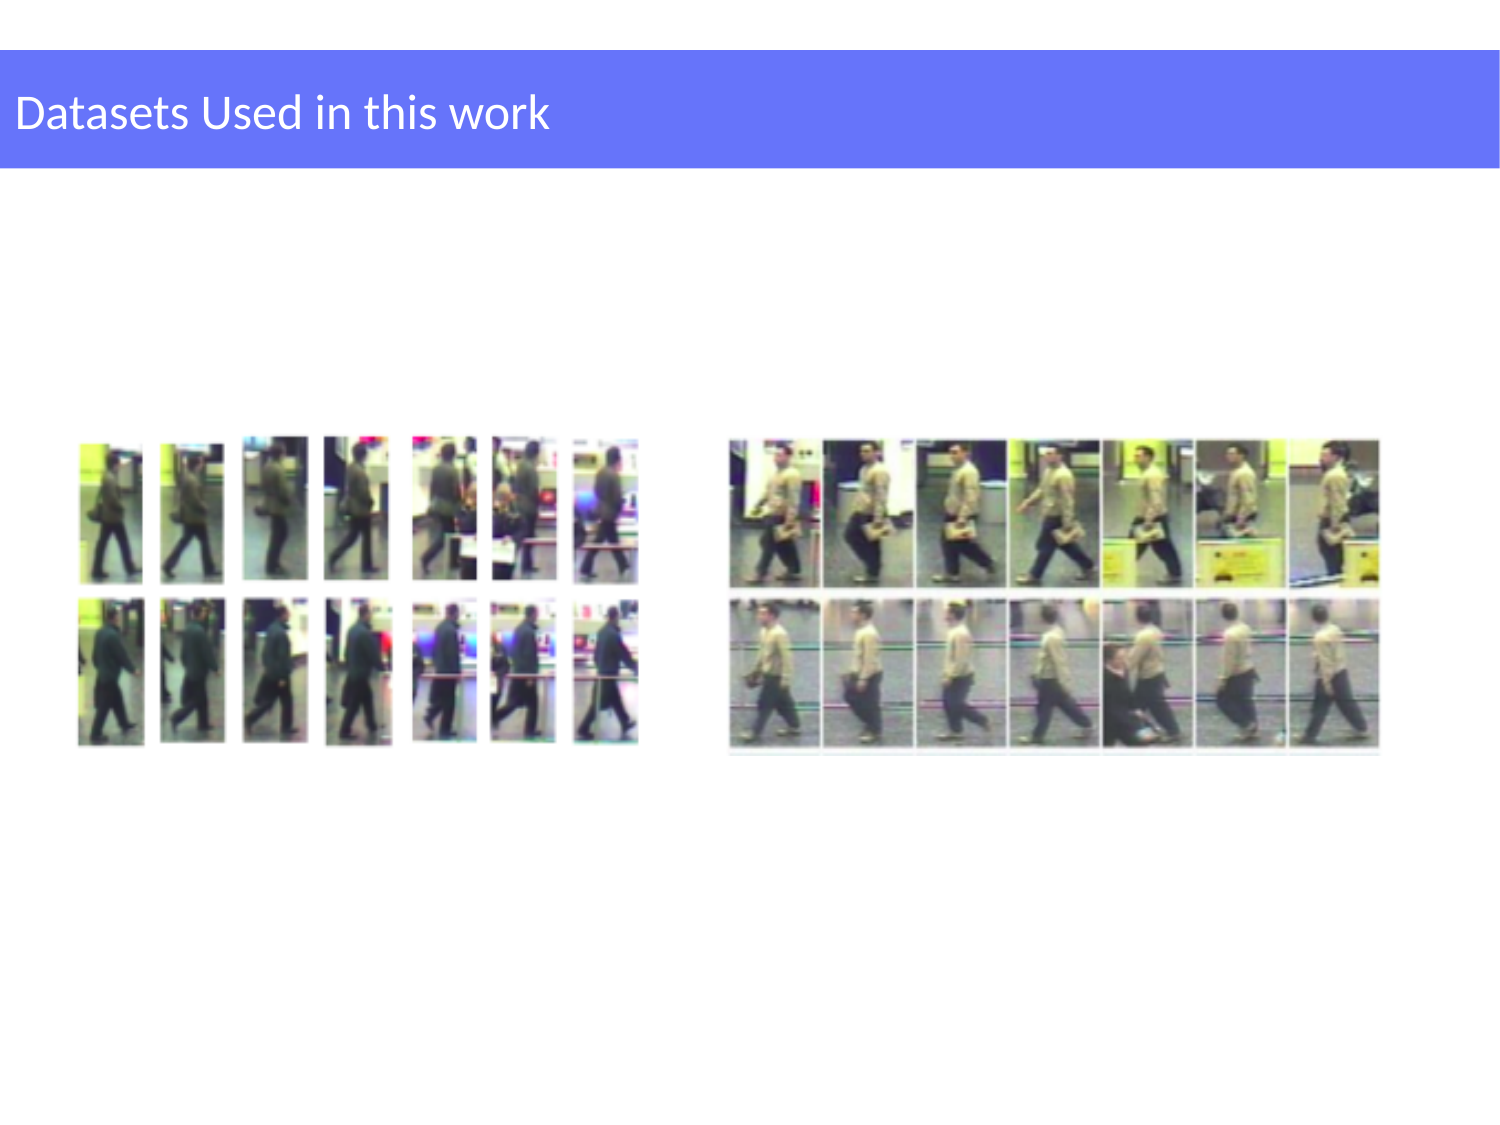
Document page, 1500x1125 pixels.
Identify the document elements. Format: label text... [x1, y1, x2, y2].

picture [720, 424, 1394, 756]
picture [70, 424, 650, 756]
text_box Datasets Used in this work [0, 50, 1500, 169]
